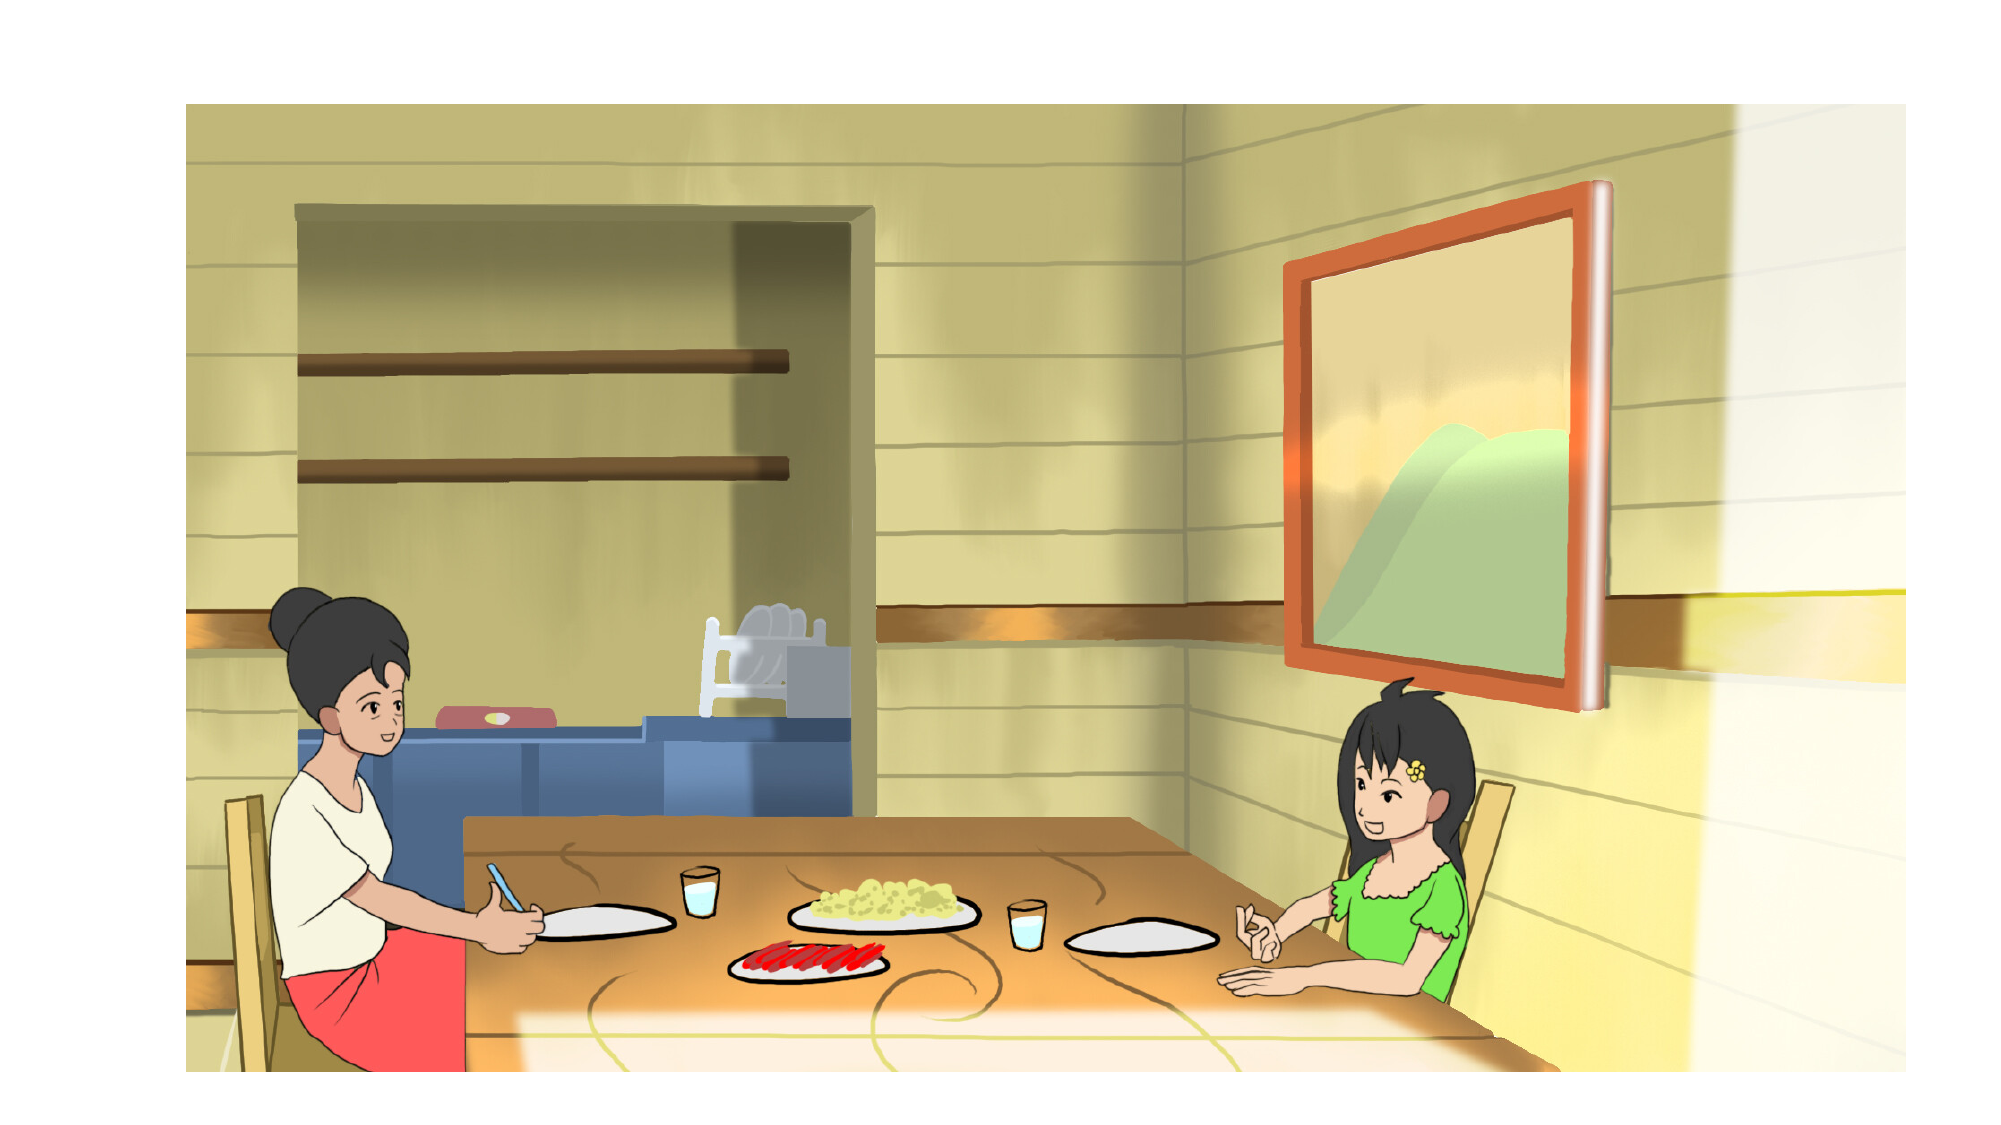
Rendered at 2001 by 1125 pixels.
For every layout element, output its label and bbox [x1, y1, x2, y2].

picture [186, 104, 1906, 1072]
